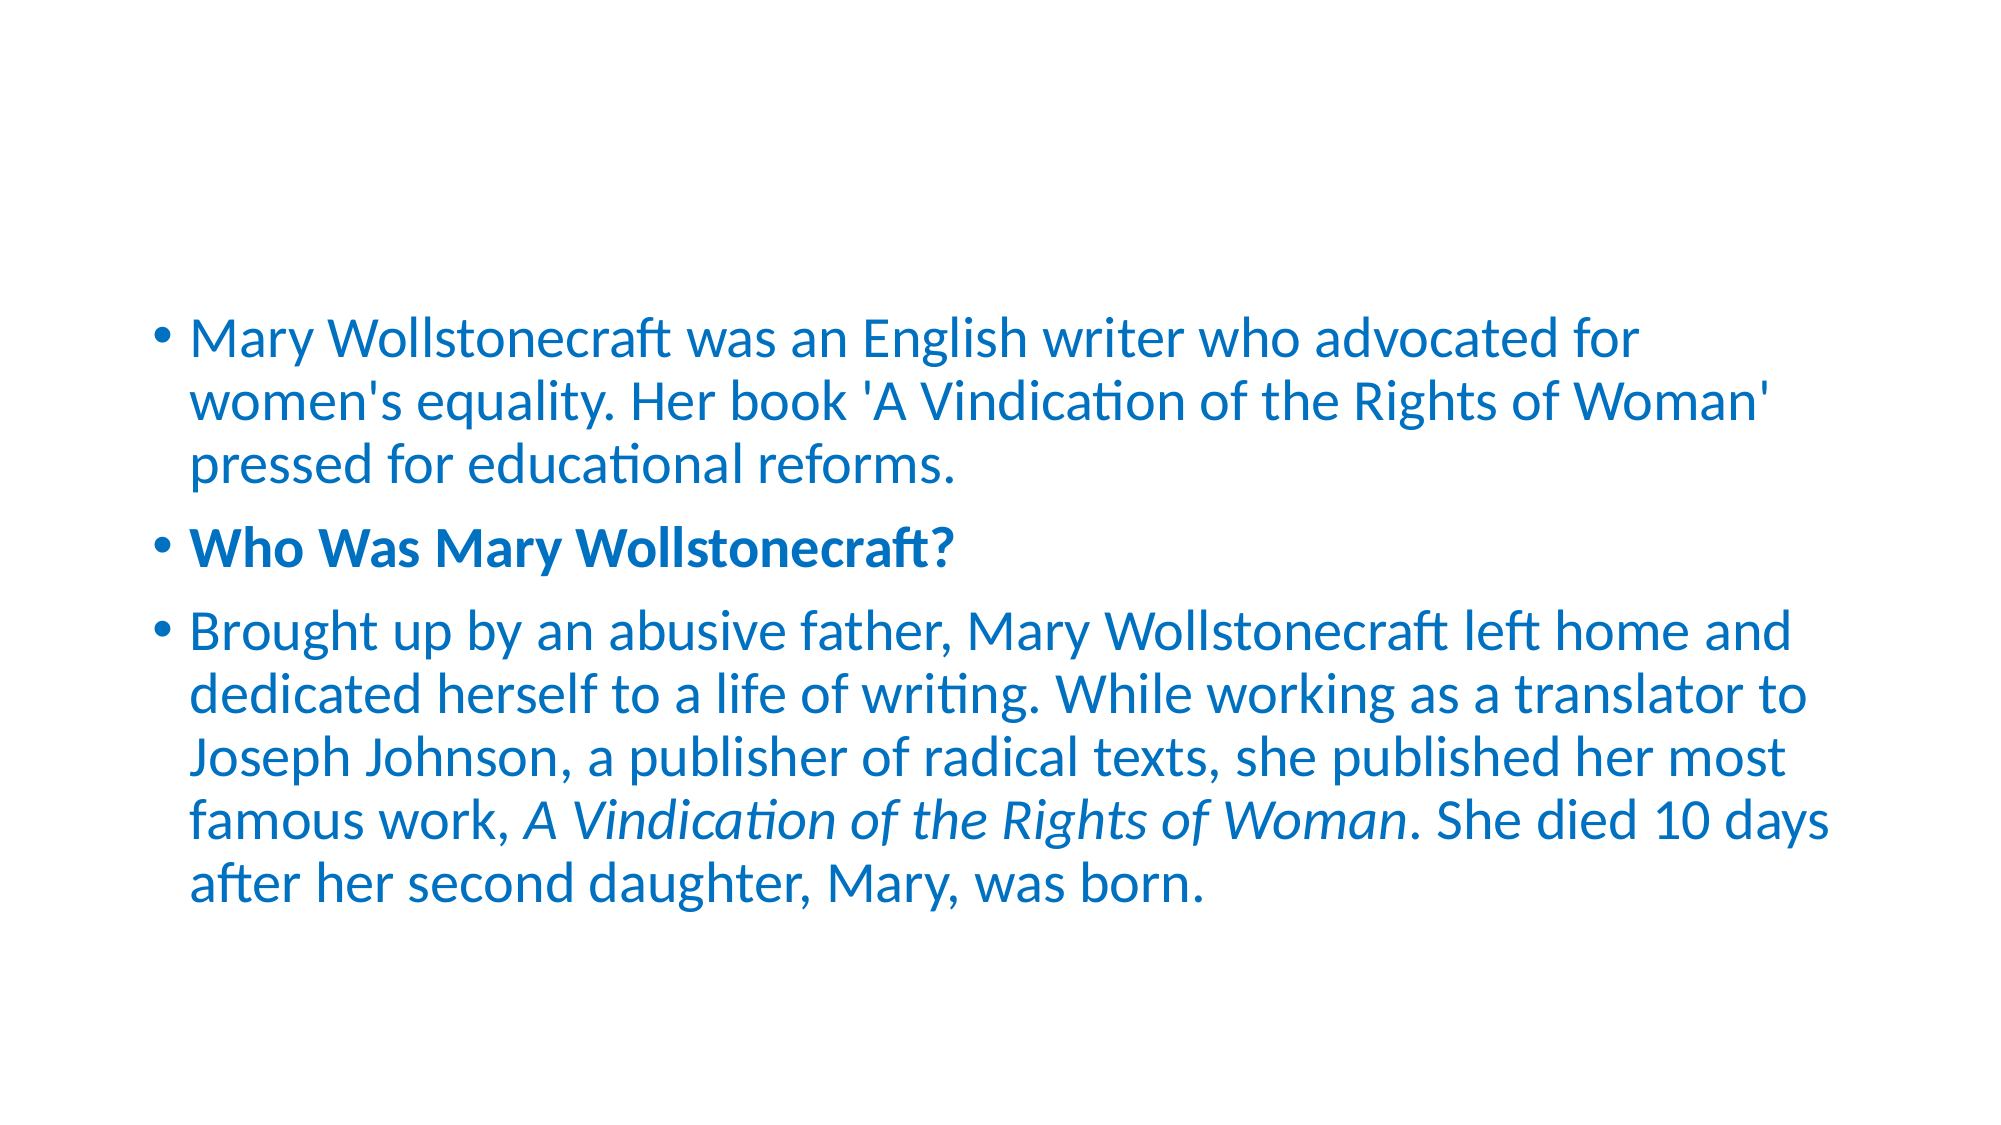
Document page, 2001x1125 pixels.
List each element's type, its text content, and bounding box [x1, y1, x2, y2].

list Mary Wollstonecraft was an English writer who advocated for women's equality. Her book 'A Vindication of the Rights of Woman' pressed for educational reforms. Who Was Mary Wollstonecraft? Brought up by an abusive father, Mary Wollstonecraft left home and dedicated herself to a life of writing. While working as a translator to Joseph Johnson, a publisher of radical texts, she published her most famous work, A Vindication of the Rights of Woman. She died 10 days after her second daughter, Mary, was born. [137, 299, 1863, 1014]
